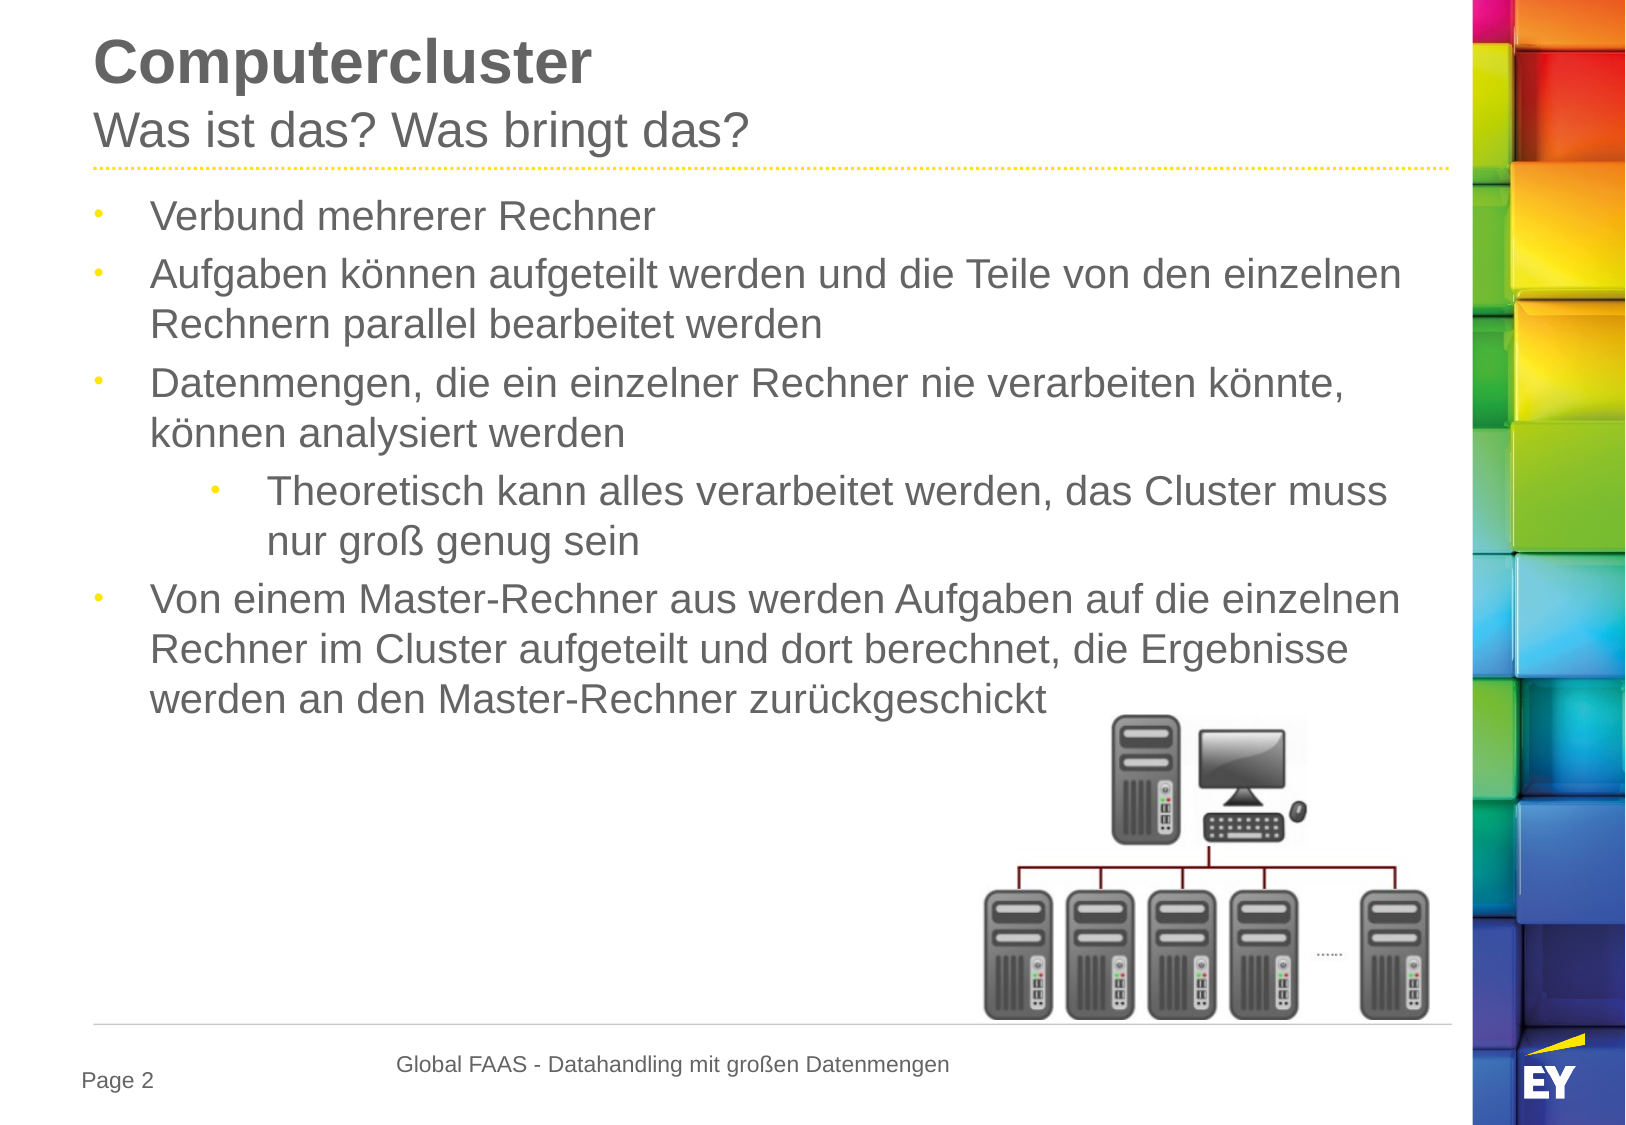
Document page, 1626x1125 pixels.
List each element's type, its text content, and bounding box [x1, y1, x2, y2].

list Was ist das? Was bringt das? [93, 97, 1452, 163]
picture [1472, 0, 1626, 1125]
footer Global FAAS - Datahandling mit großen Datenmengen [368, 1049, 979, 1083]
list Verbund mehrerer Rechner Aufgaben können aufgeteilt werden und die Teile von den einzelnen Rechnern parallel bearbeitet werden Datenmengen, die ein einzelner Rechner nie verarbeiten könnte, können analysiert werden Theoretisch kann alles verarbeitet werden, das Cluster muss nur groß genug sein Von einem Master-Rechner aus werden Aufgaben auf die einzelnen Rechner im Cluster aufgeteilt und dort berechnet, die Ergebnisse werden an den Master-Rechner zurückgeschickt [93, 188, 1452, 960]
title Computercluster [93, 33, 1452, 97]
picture [978, 714, 1430, 1020]
